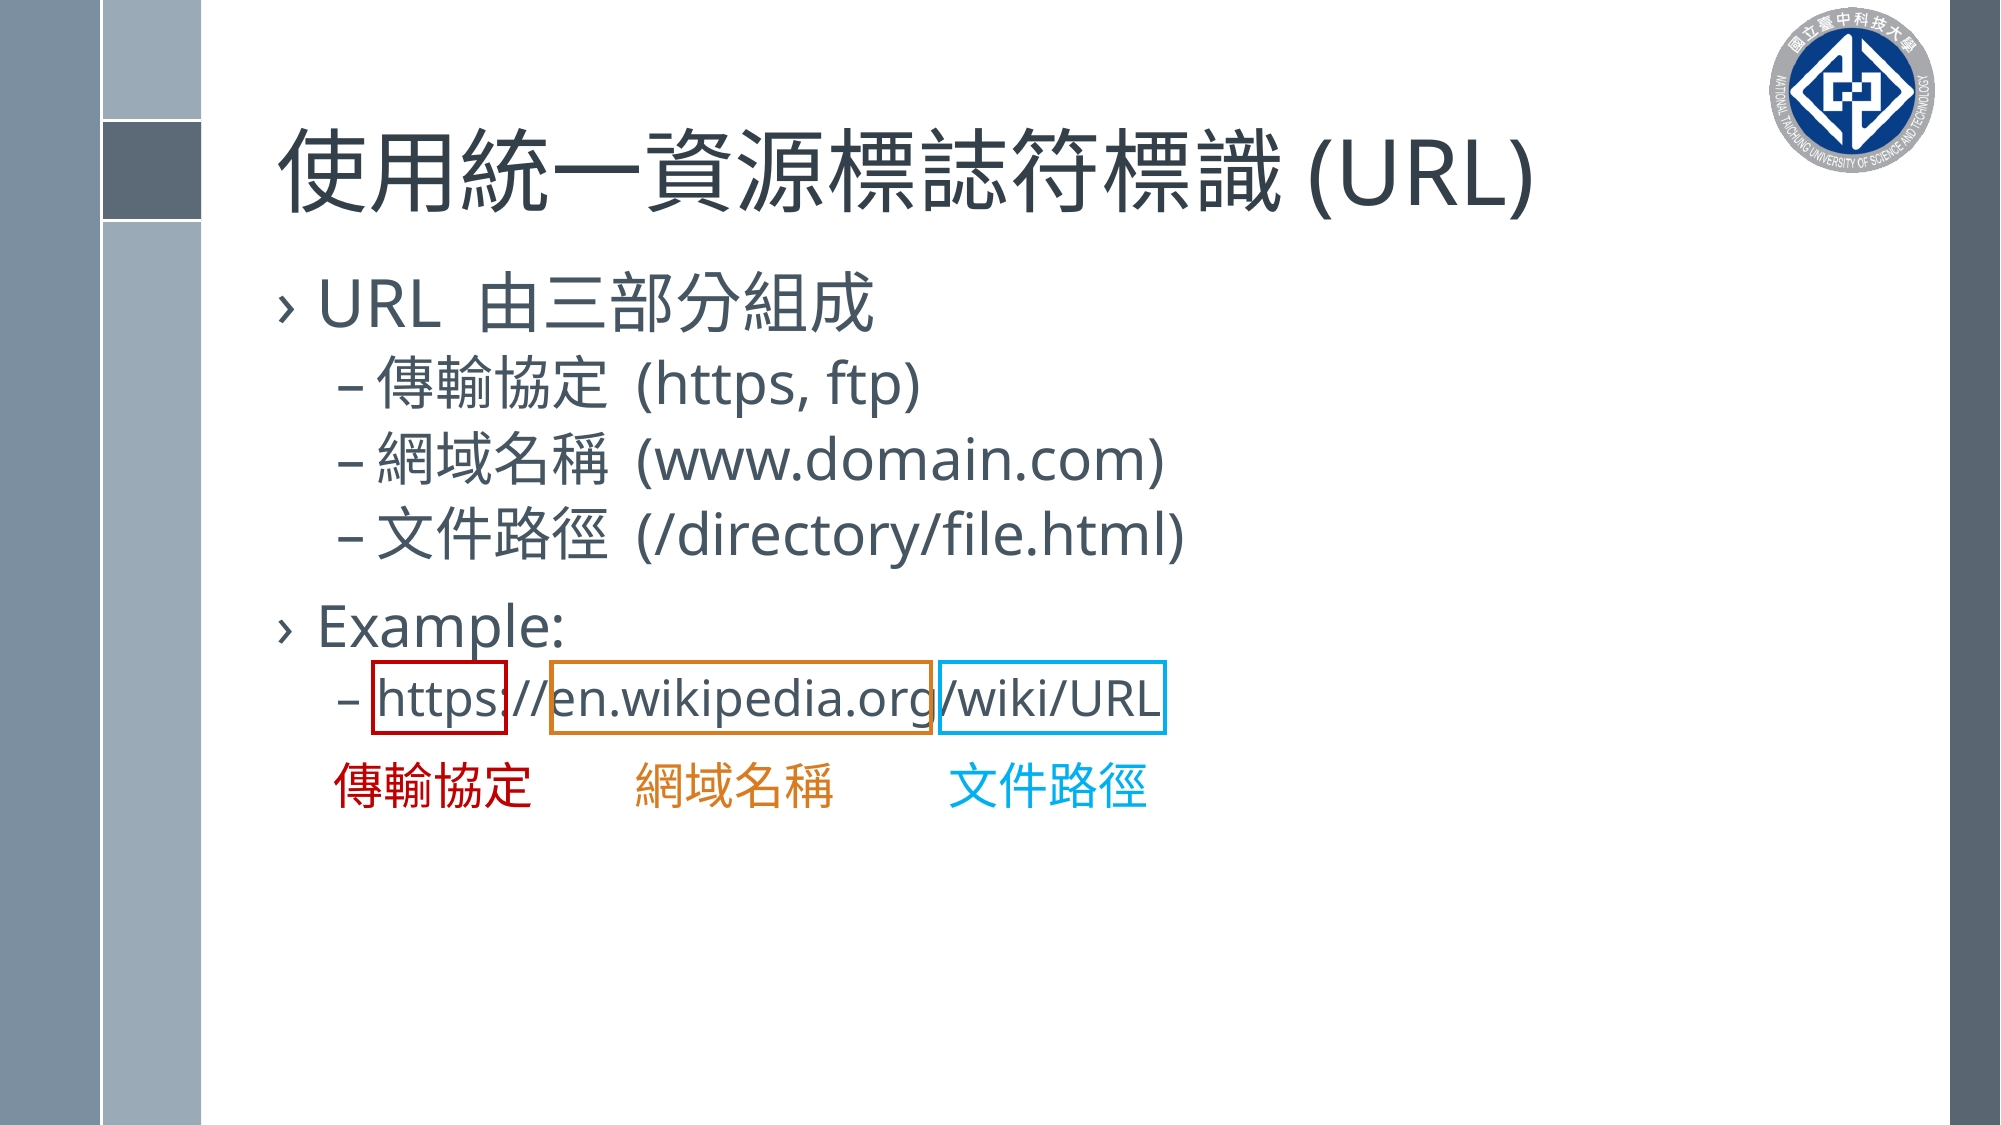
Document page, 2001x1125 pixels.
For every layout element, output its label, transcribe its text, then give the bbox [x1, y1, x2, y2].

title 使用統一資源標誌符標識(URL) [261, 29, 1867, 233]
text_box [372, 661, 507, 734]
picture [1769, 7, 1935, 173]
text_box [939, 661, 1166, 734]
text_box 網域名稱 [619, 747, 861, 822]
text_box [550, 661, 932, 734]
list URL 由三部分組成 傳輸協定 (https, ftp) 網域名稱 (www.domain.com) 文件路徑 (/directory/file.html) Example: https://en.wikipedia.org/wiki/URL [261, 262, 1867, 1013]
text_box 文件路徑 [933, 747, 1175, 822]
text_box 傳輸協定 [318, 747, 560, 822]
